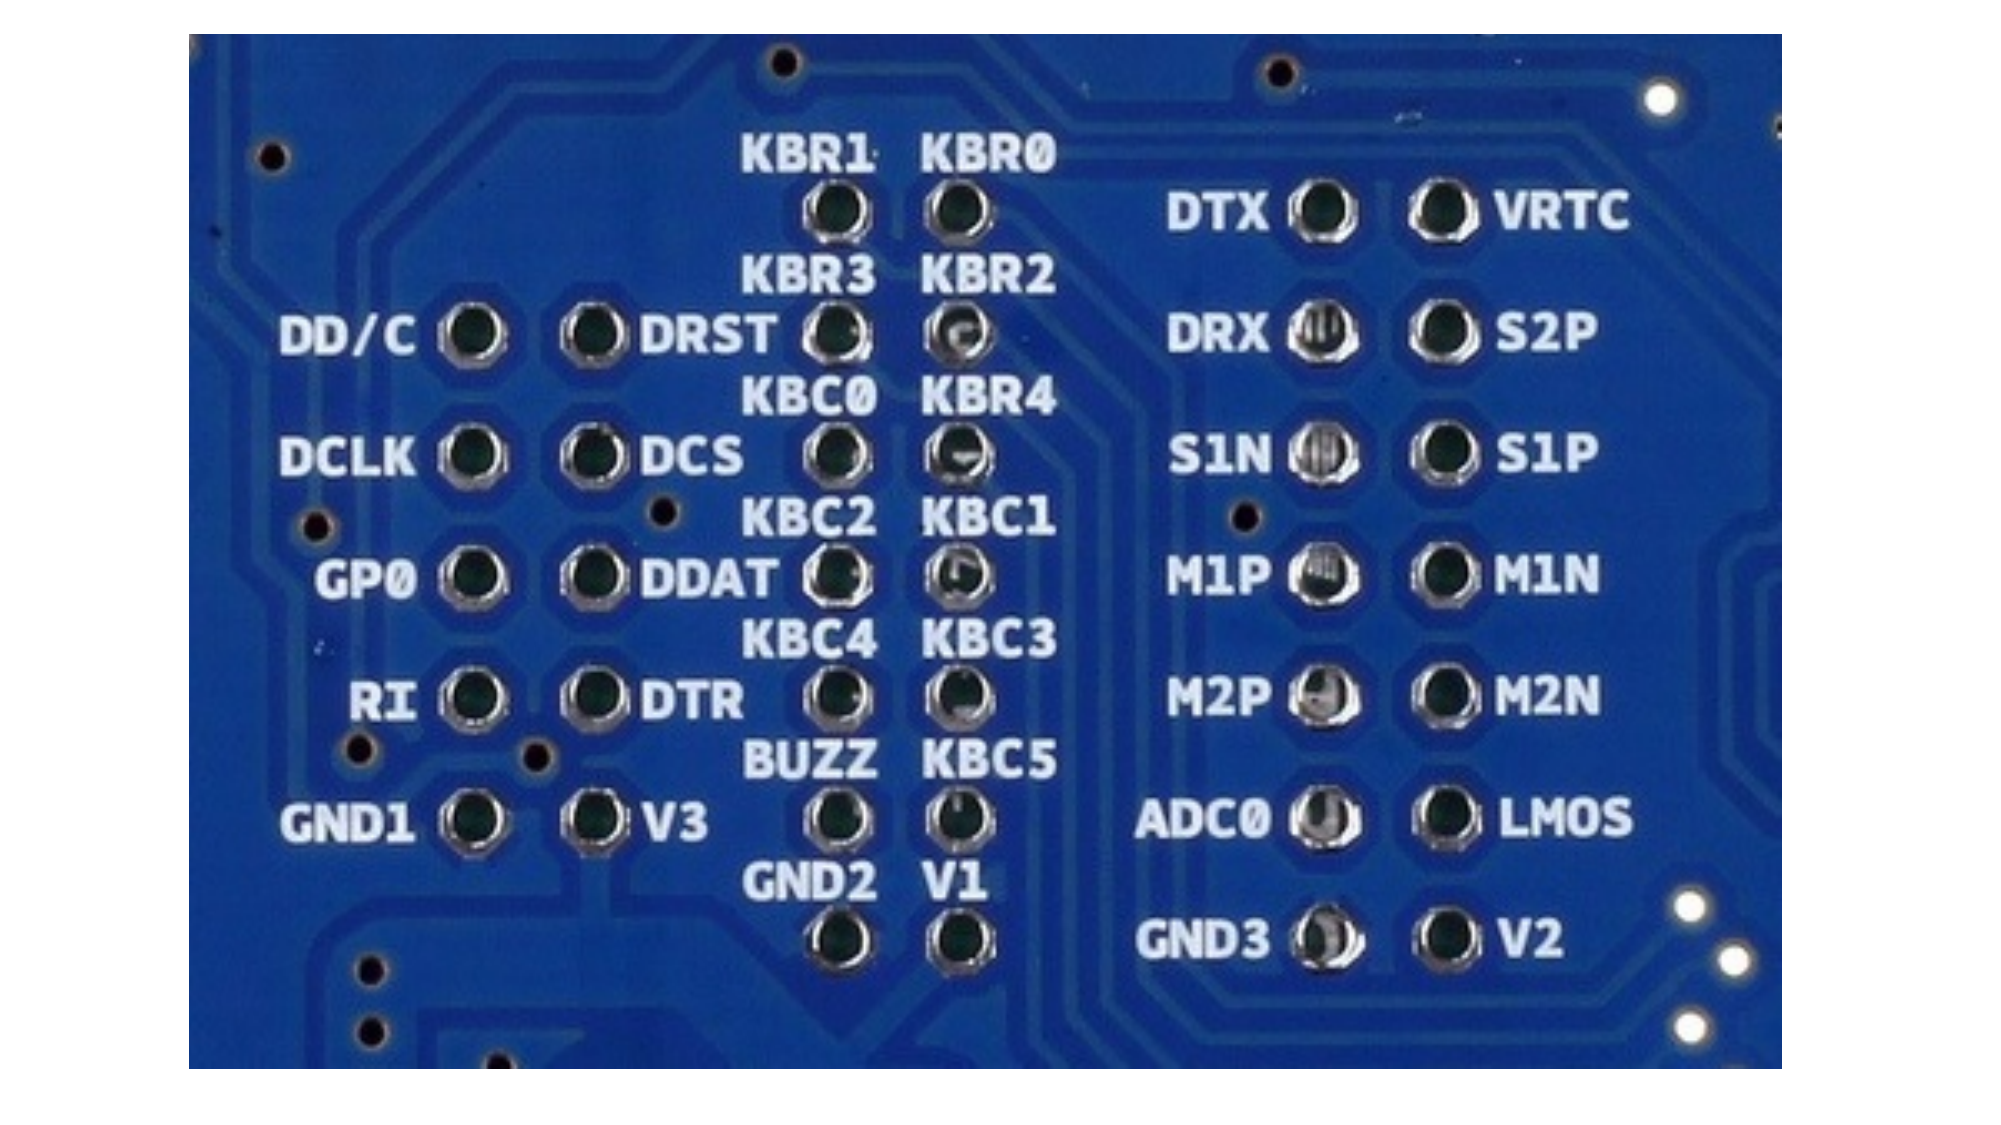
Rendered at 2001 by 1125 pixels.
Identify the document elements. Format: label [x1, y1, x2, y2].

list [189, 34, 1782, 1069]
